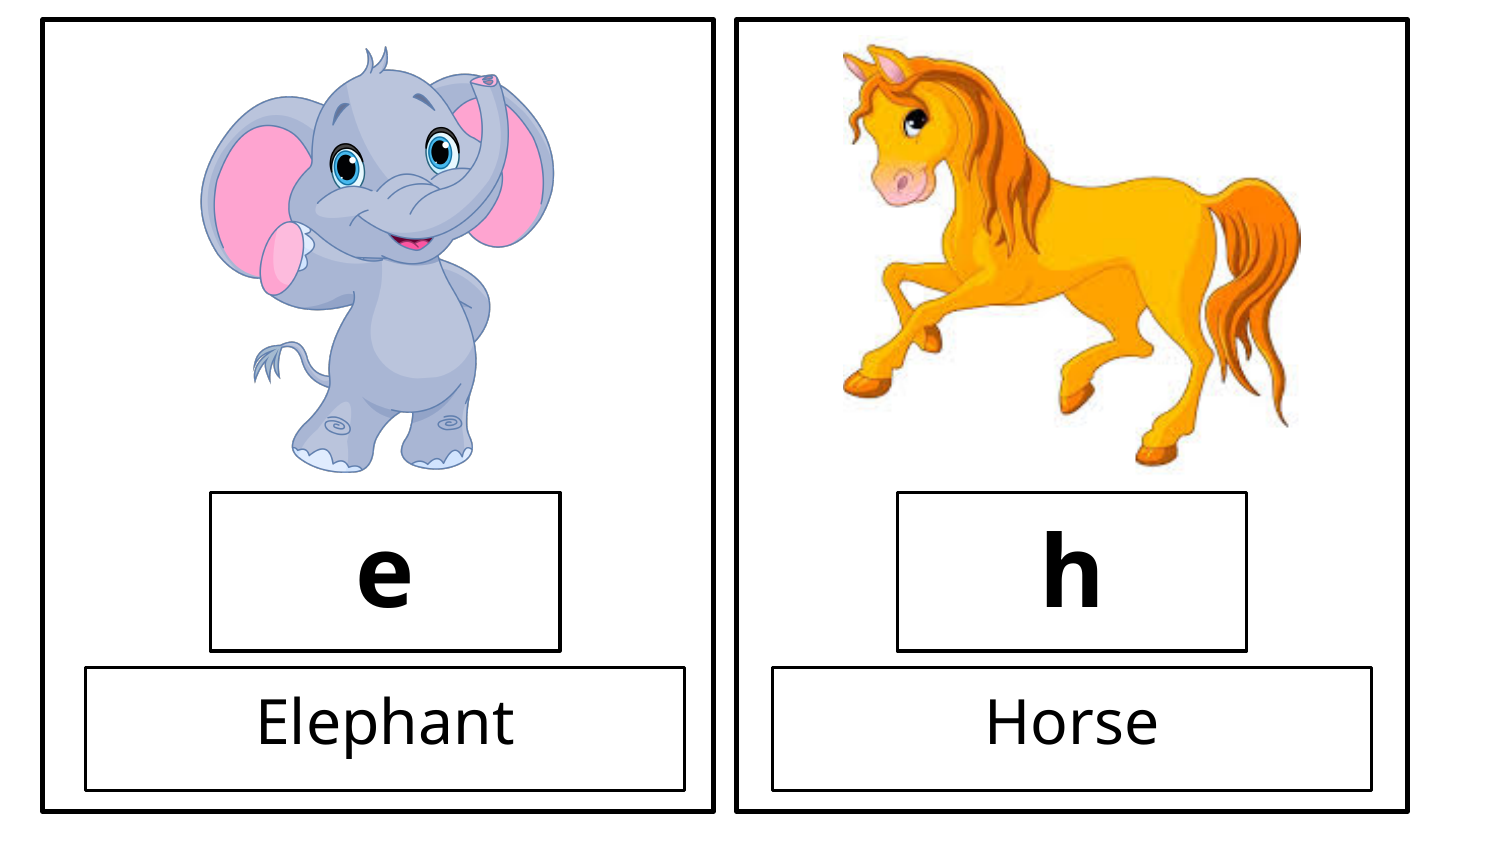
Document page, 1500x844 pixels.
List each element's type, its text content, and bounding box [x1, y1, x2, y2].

text_box [42, 19, 714, 812]
text_box e [210, 492, 560, 651]
picture [193, 39, 563, 480]
text_box [736, 19, 1408, 812]
picture [843, 35, 1301, 477]
text_box Horse [772, 667, 1372, 791]
text_box h [897, 492, 1247, 651]
text_box Elephant [85, 667, 685, 791]
